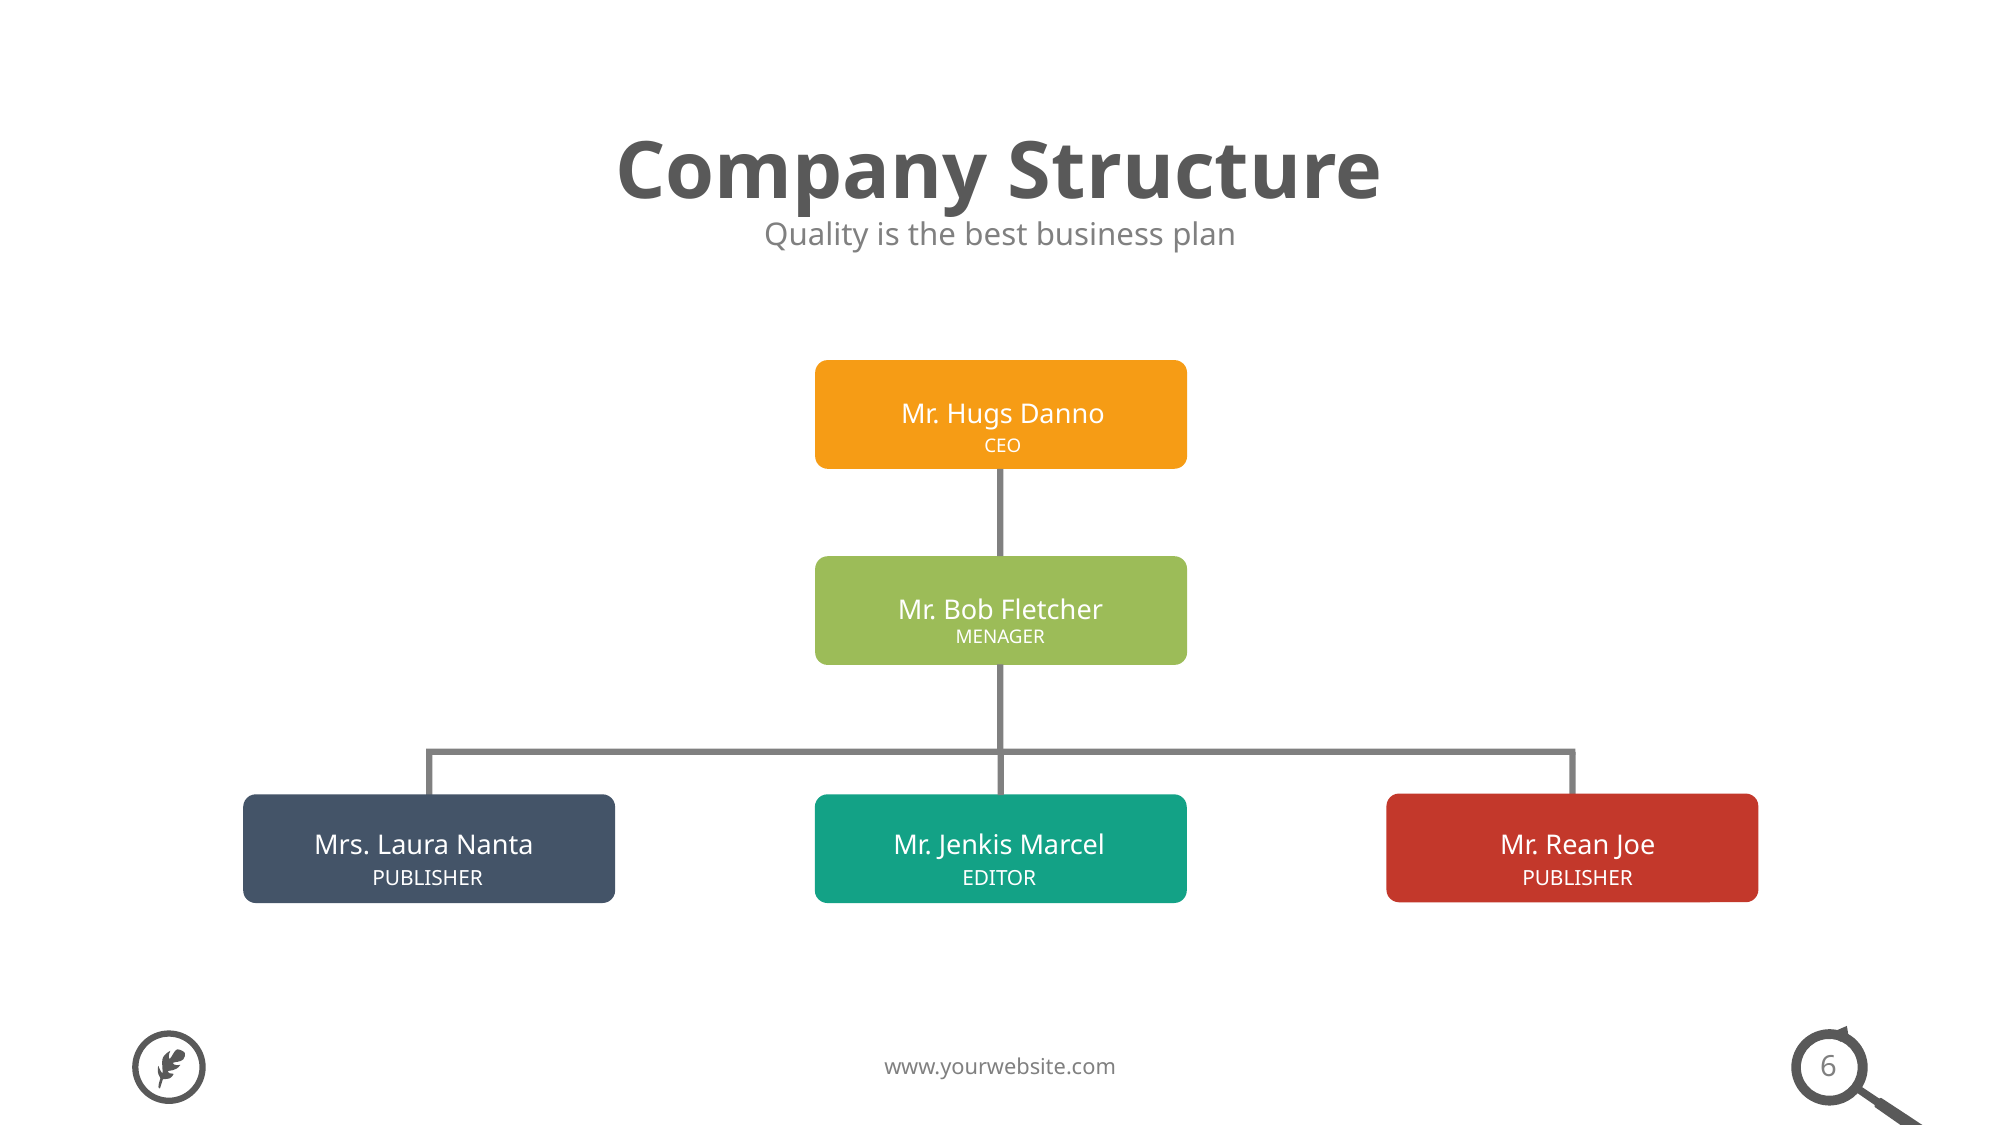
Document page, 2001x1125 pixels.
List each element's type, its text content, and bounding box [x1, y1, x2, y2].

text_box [135, 1033, 203, 1101]
text_box Quality is the best business plan [400, 204, 1600, 262]
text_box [1386, 793, 1759, 903]
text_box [815, 556, 1188, 665]
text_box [243, 794, 616, 904]
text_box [1782, 1019, 1919, 1125]
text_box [814, 794, 1187, 904]
text_box www.yourwebsite.com [637, 1045, 1363, 1087]
text_box Company Structure [249, 112, 1750, 235]
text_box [815, 360, 1188, 469]
